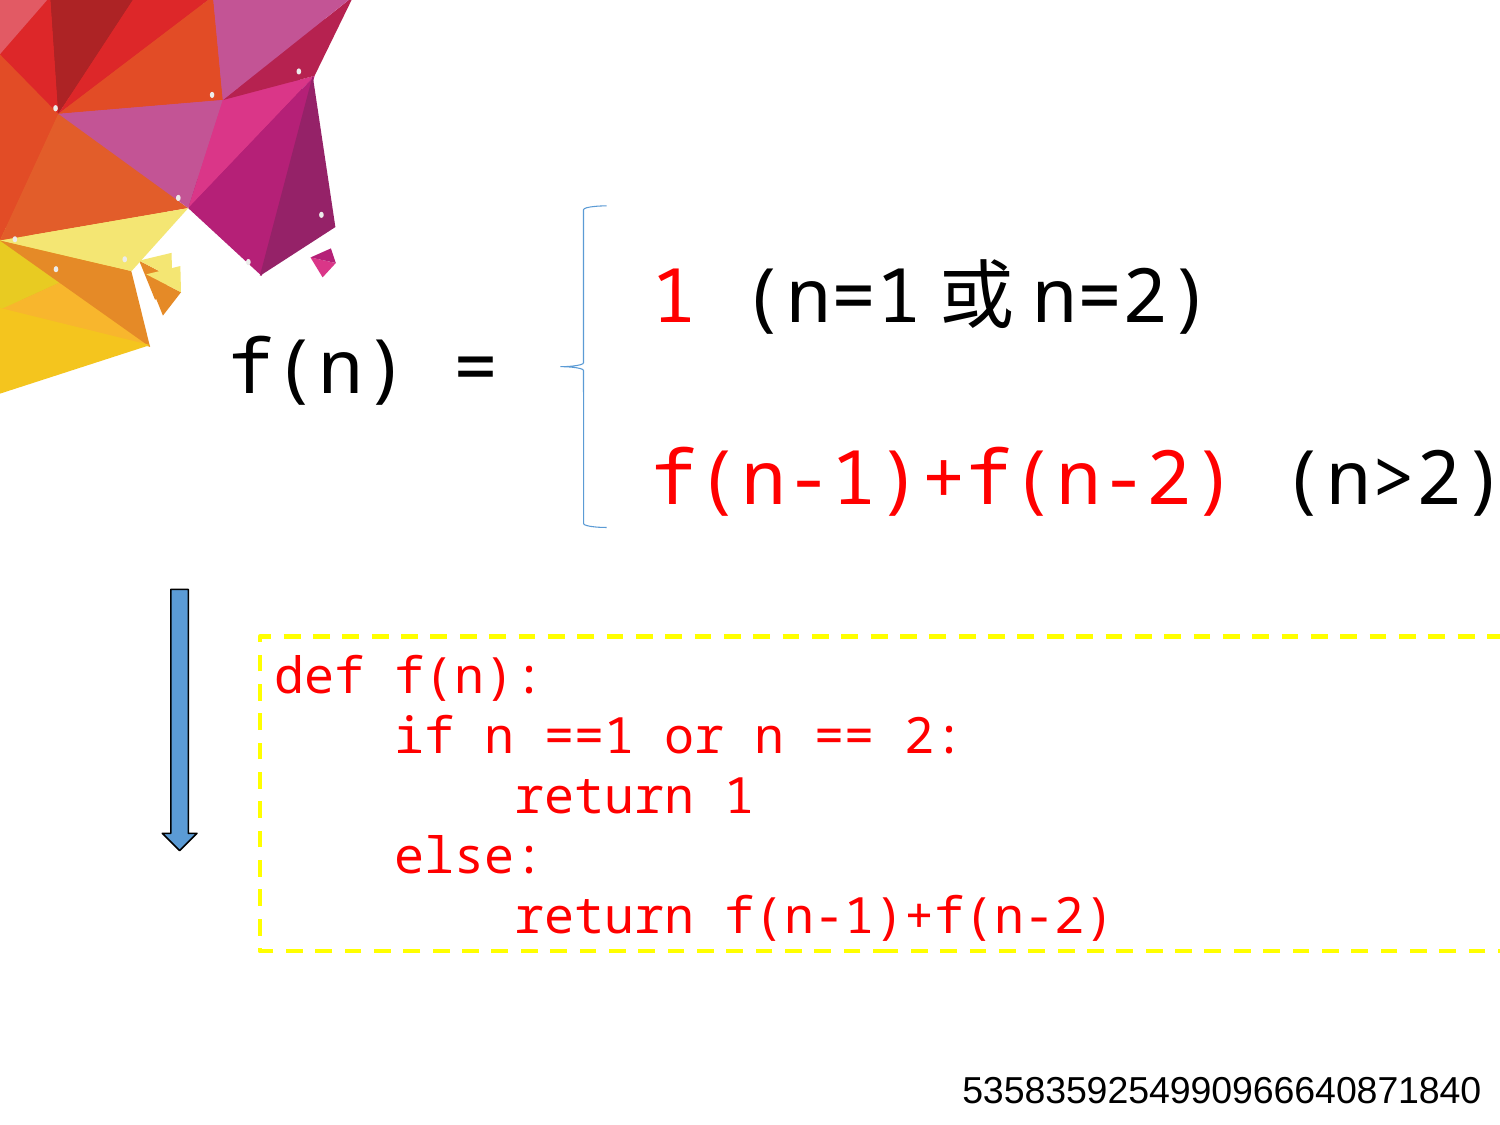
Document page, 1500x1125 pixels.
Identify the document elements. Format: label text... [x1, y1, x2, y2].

text_box def f(n): if n ==1 or n == 2: return 1 else: return f(n-1)+f(n-2) [259, 636, 1500, 952]
text_box [162, 589, 197, 851]
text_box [172, 205, 1500, 528]
text_box 5358359254990966640871840 [947, 1058, 1496, 1118]
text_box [0, 0, 354, 394]
